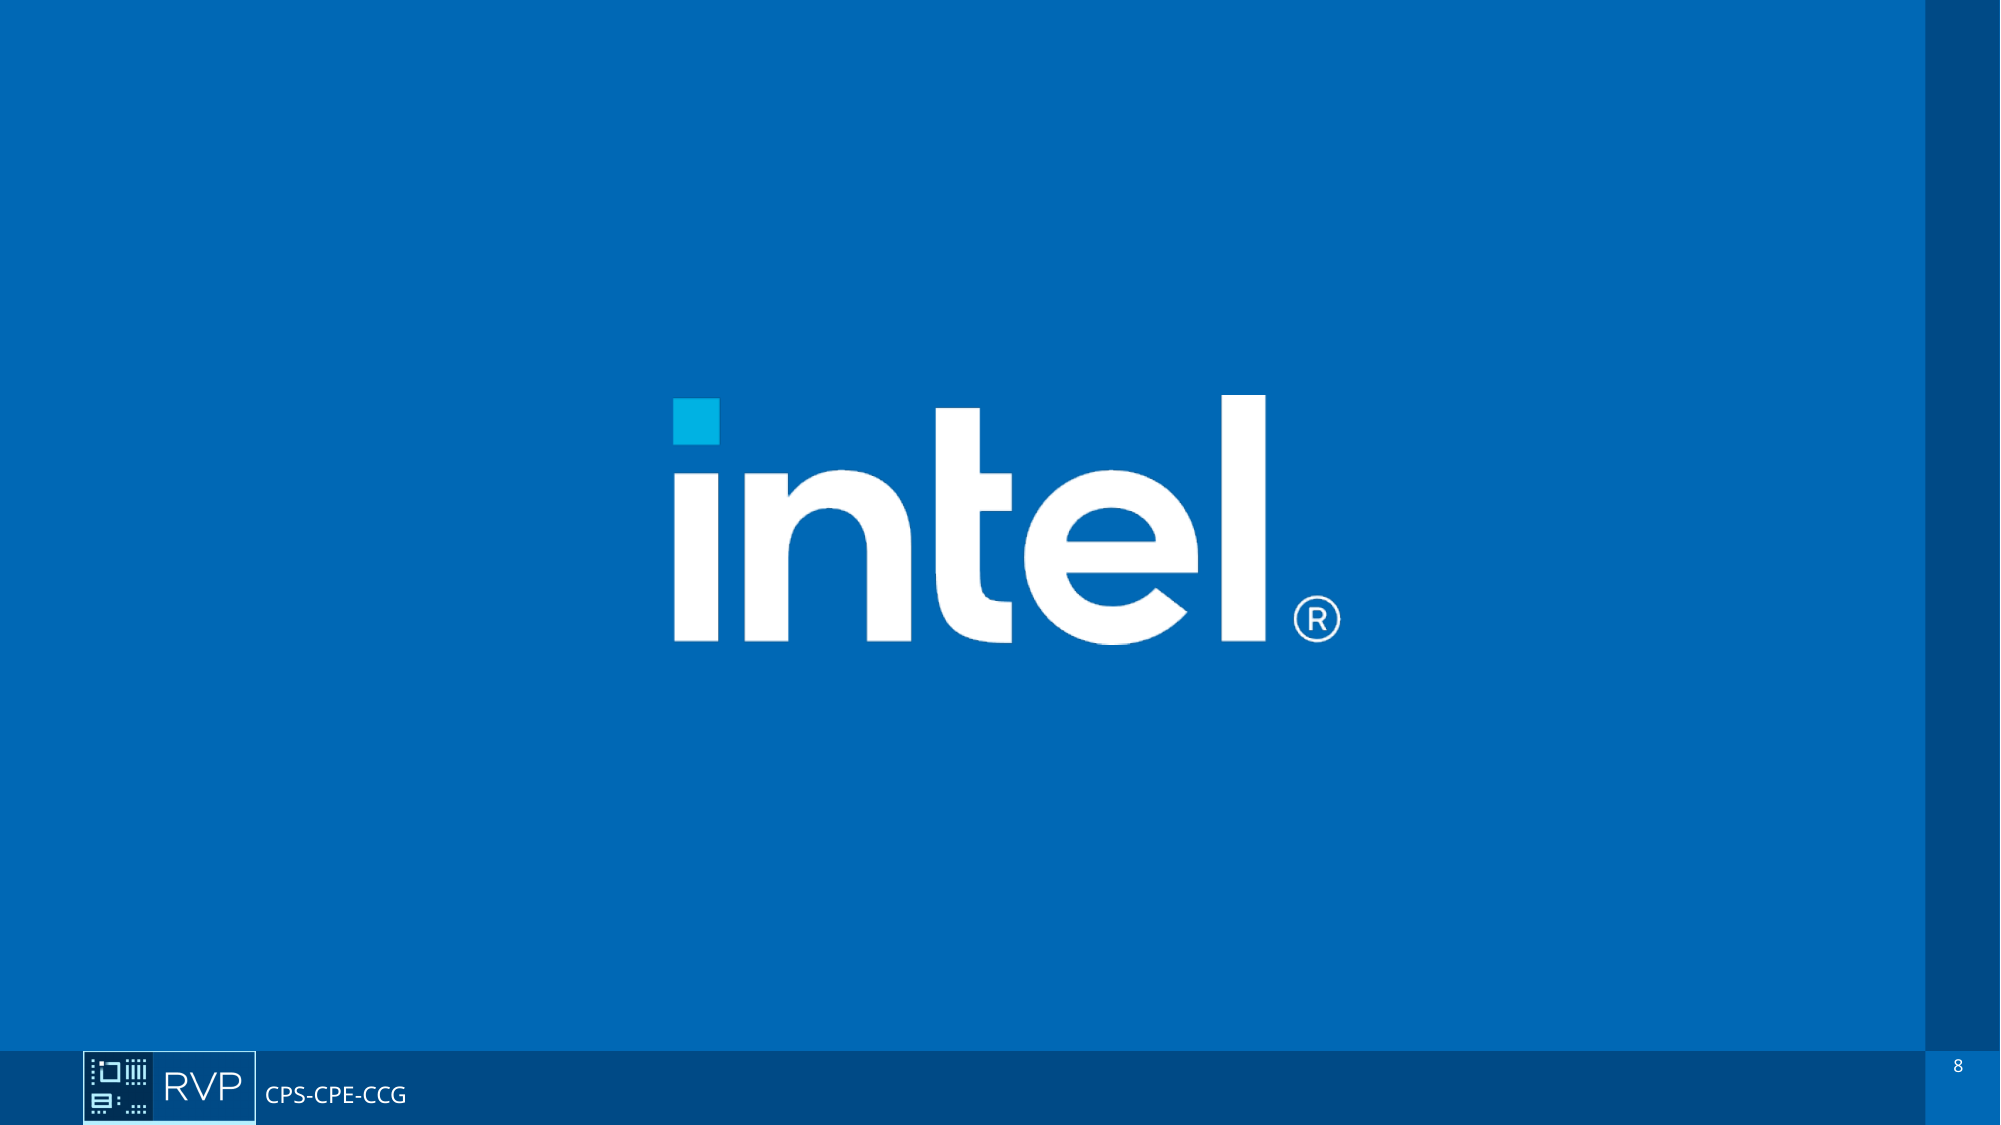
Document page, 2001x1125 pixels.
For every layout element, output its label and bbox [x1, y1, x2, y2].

picture [672, 395, 1342, 645]
picture [83, 1051, 256, 1125]
